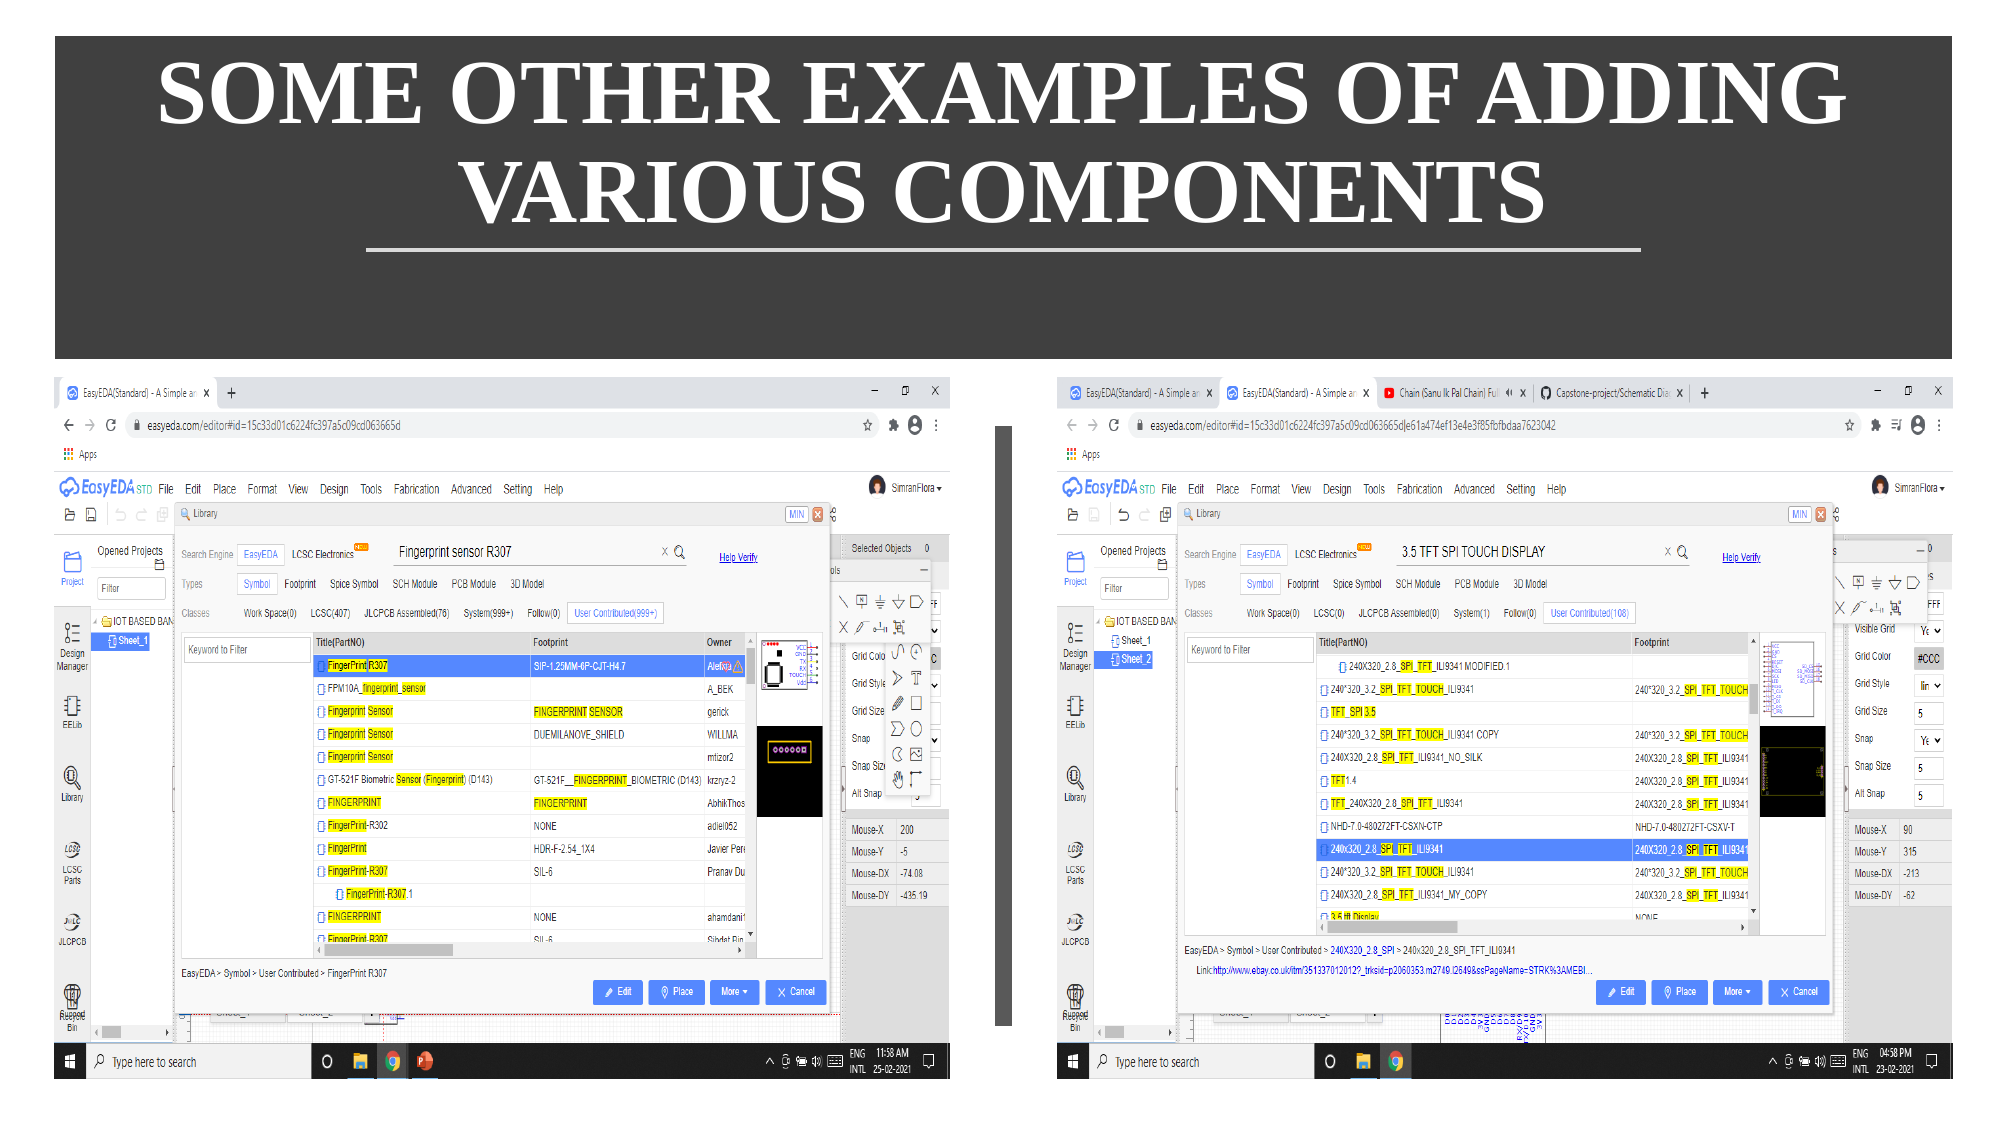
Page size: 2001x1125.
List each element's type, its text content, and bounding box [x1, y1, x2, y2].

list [1057, 377, 1953, 1079]
text_box [64, 45, 1942, 350]
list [54, 377, 950, 1079]
title SOME OTHER EXAMPLES OF ADDING VARIOUS COMPONENTS [89, 71, 1917, 250]
